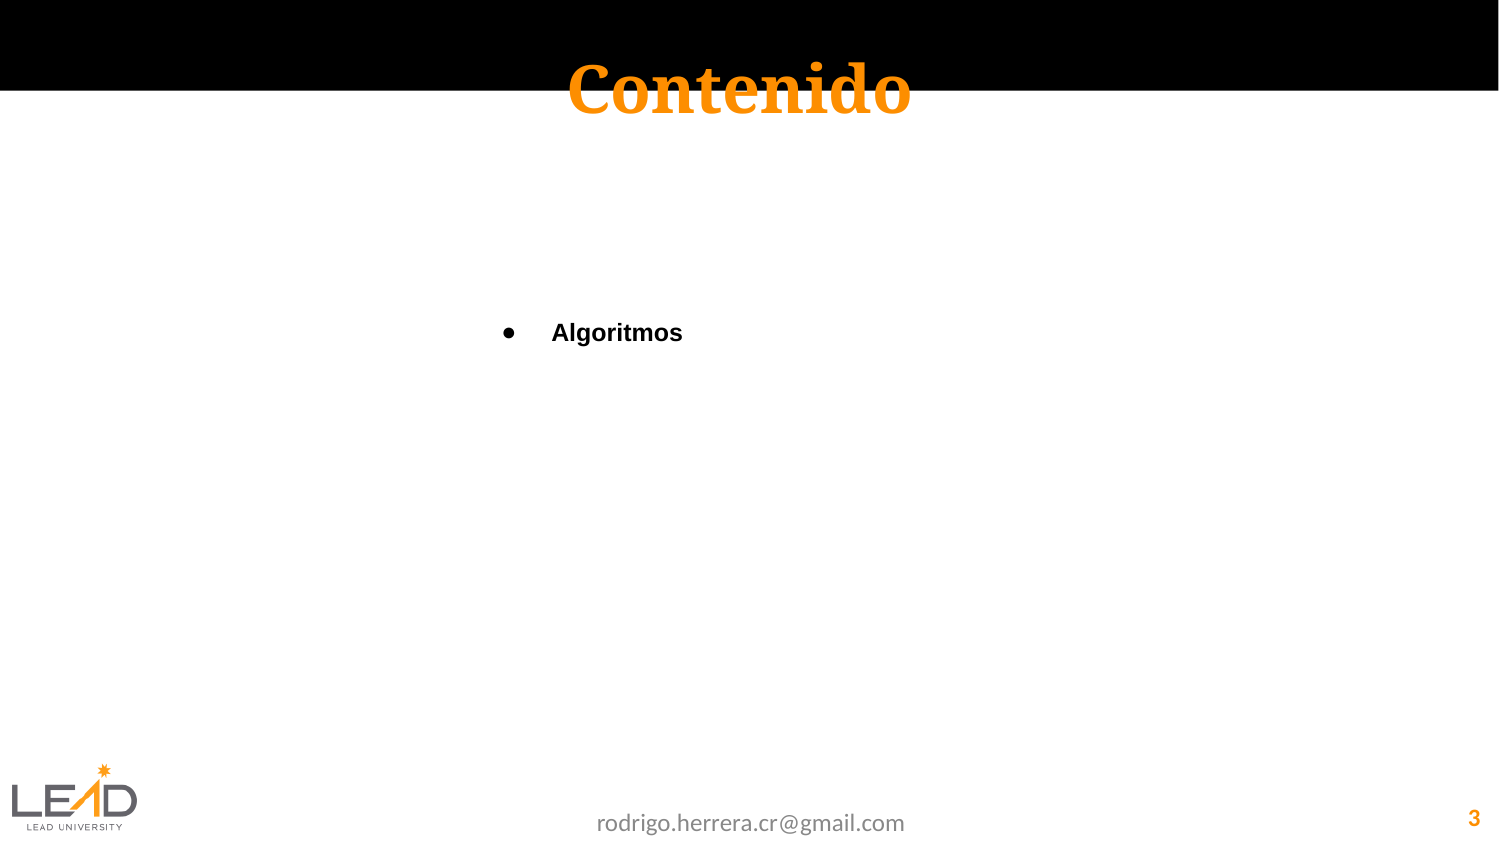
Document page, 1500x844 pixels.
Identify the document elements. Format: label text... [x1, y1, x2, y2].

text_box Contenido [0, 0, 1499, 91]
footer rodrigo.herrera.cr@gmail.com [513, 798, 989, 844]
text_box Algoritmos [461, 297, 1320, 702]
slide_number ‹#› [1387, 794, 1496, 840]
picture [1, 758, 147, 839]
